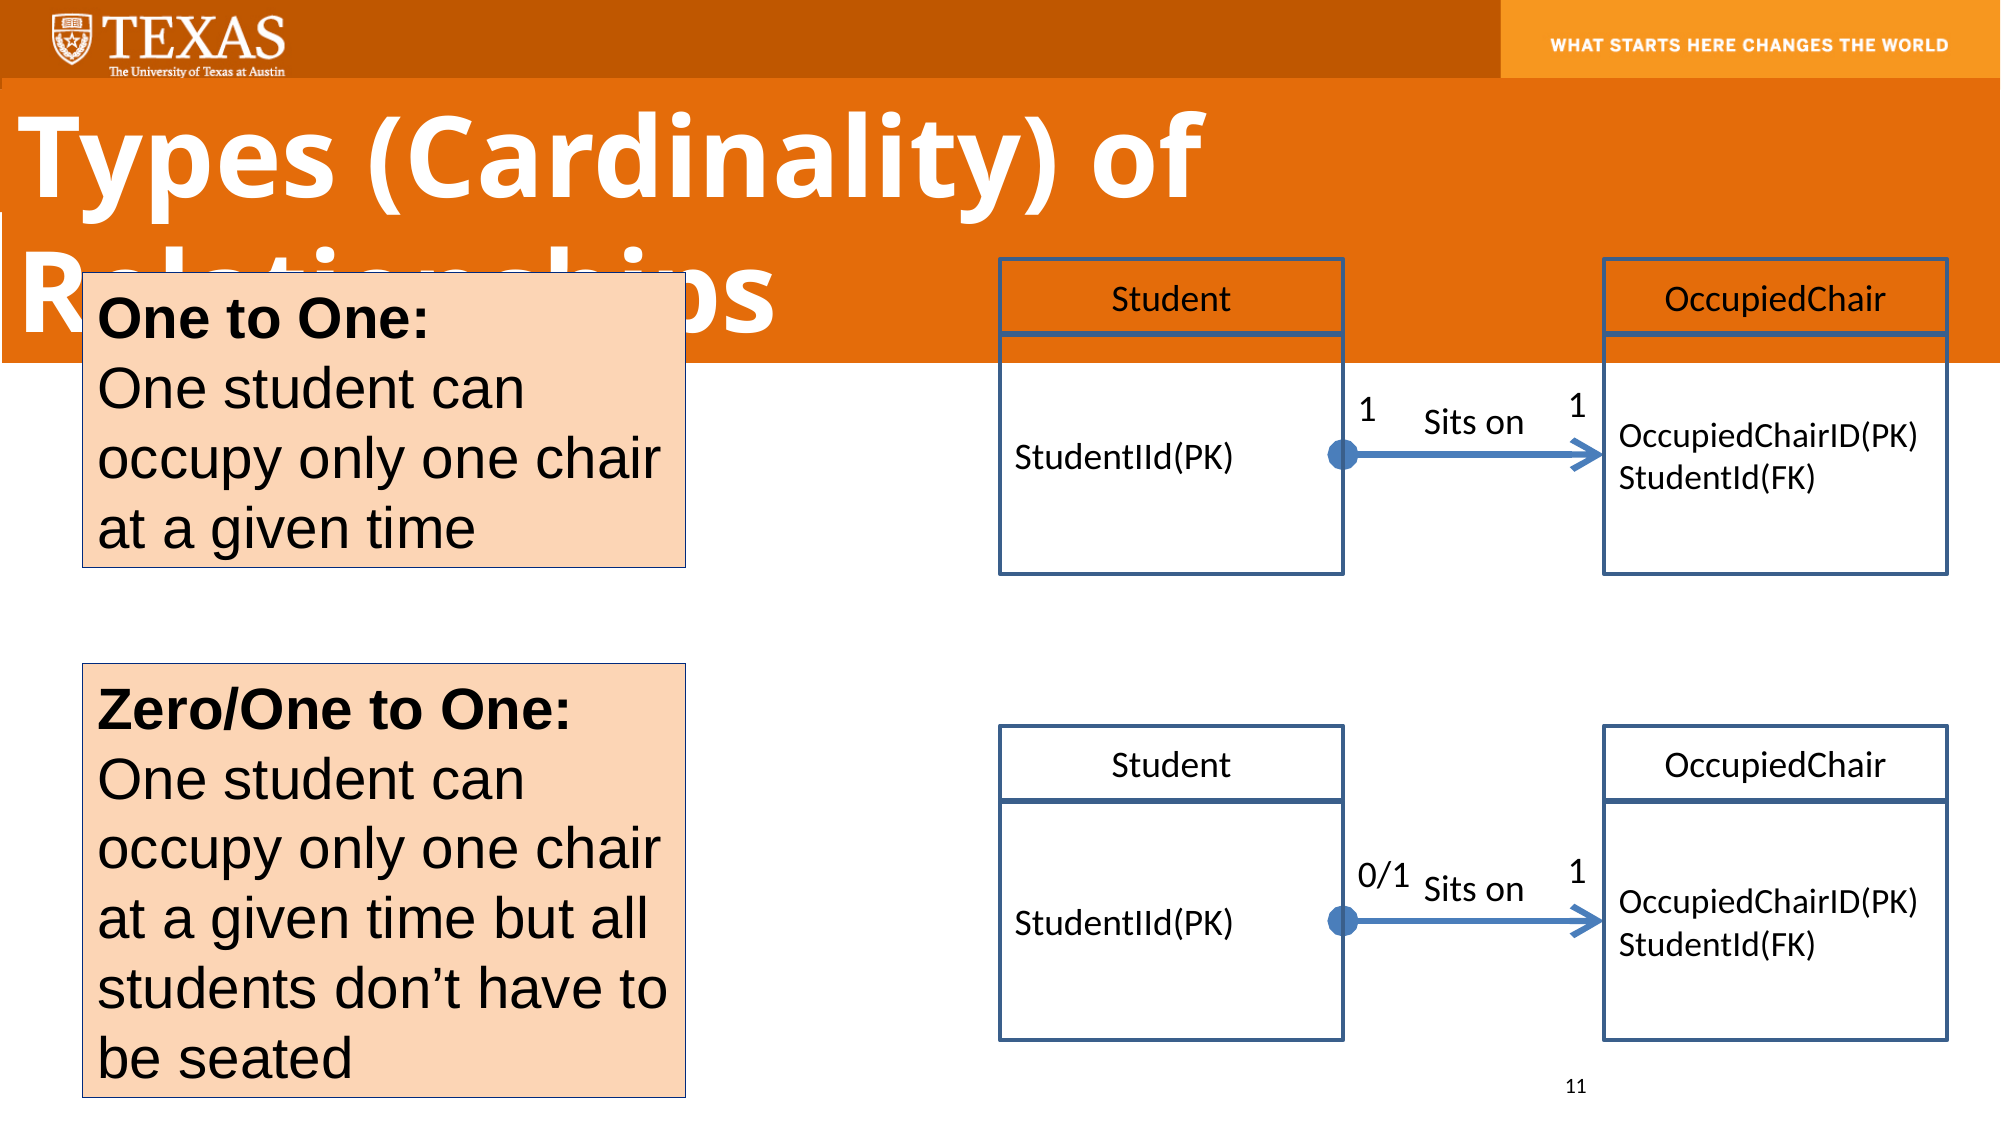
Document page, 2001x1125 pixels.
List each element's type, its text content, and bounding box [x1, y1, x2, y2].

text_box Types (Cardinality) of Relationships [2, 78, 2000, 363]
slide_number 11 [1550, 1064, 2000, 1124]
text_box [999, 259, 1948, 575]
picture [0, 0, 2001, 1125]
text_box Zero/One to One: One student can occupy only one chair at a given time but all students don’t have to be seated [82, 663, 686, 1098]
text_box One to One: One student can occupy only one chair at a given time [82, 272, 686, 568]
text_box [999, 725, 1948, 1041]
